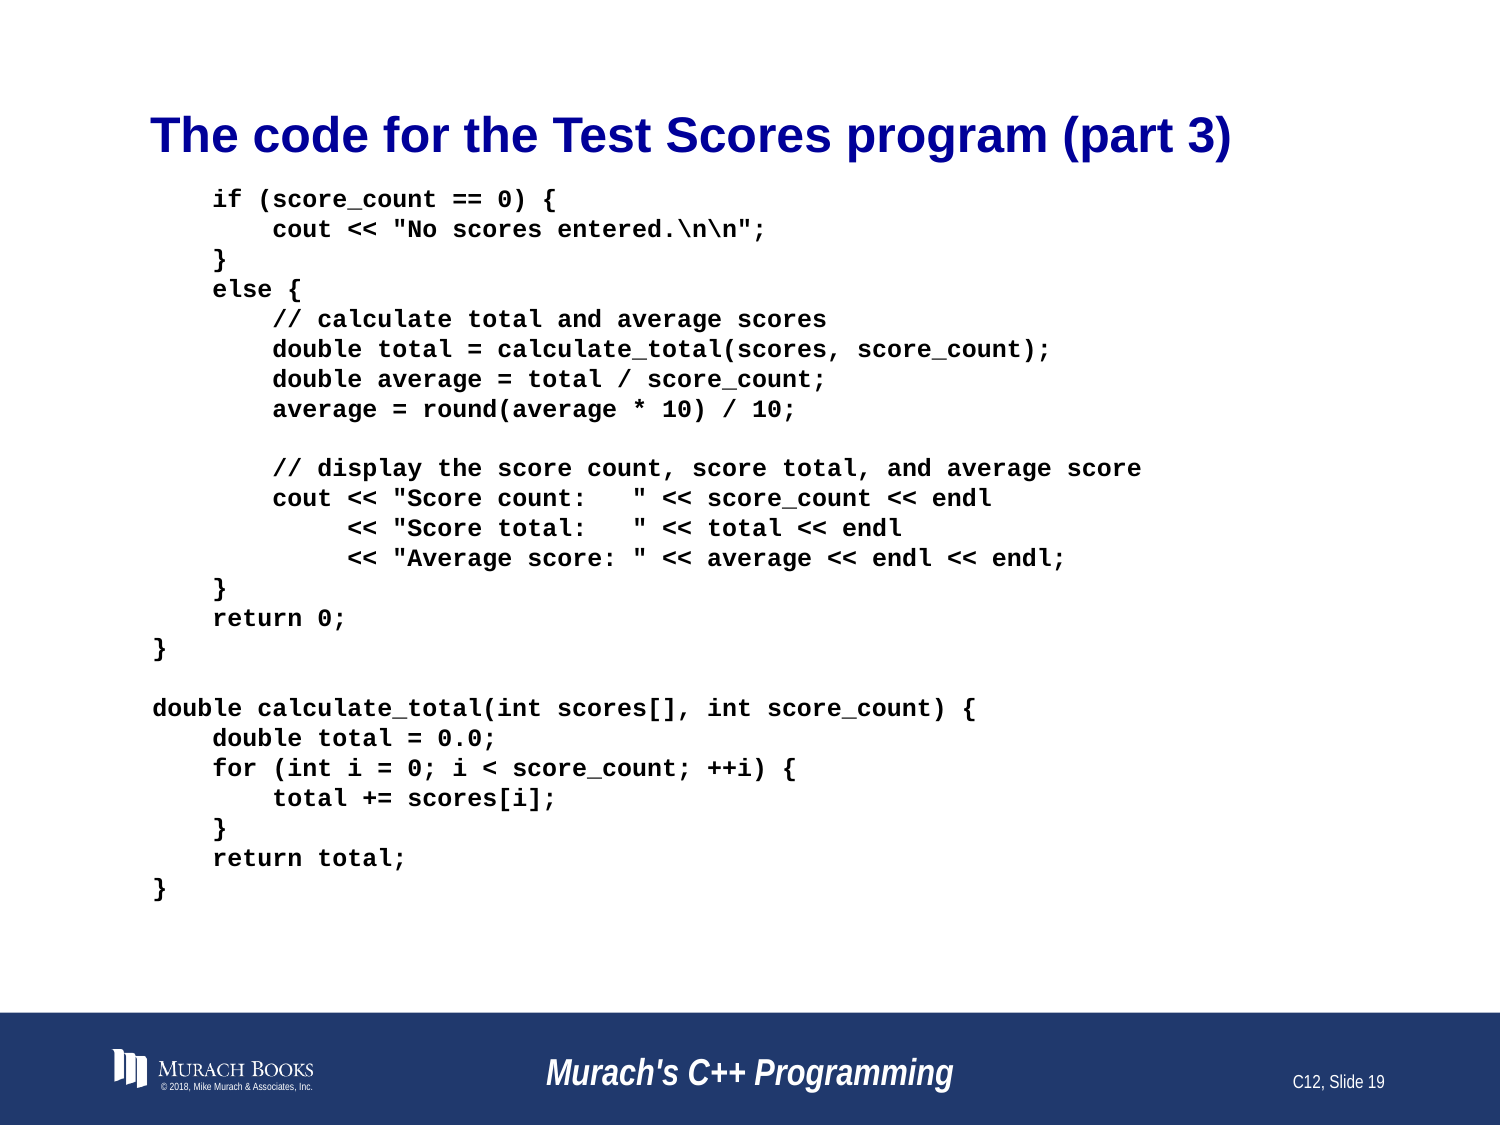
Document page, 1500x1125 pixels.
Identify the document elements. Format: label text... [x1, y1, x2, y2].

footer © 2018, Mike Murach & Associates, Inc. [12, 1025, 463, 1100]
slide_number Murach's C++ Programming [463, 1025, 1050, 1100]
title The code for the Test Scores program (part 3) [150, 102, 1350, 164]
list if (score_count == 0) { cout << "No scores entered.\n\n"; } else { // calculate total and average scores double total = calculate_total(scores, score_count); double average = total / score_count; average = round(average * 10) / 10; // display the score count, score total, and average score cout << "Score count: " << score_count << endl << "Score total: " << total << endl << "Average score: " << average << endl << endl; } return 0; } double calculate_total(int scores[], int score_count) { double total = 0.0; for (int i = 0; i < score_count; ++i) { total += scores[i]; } return total; } [137, 174, 1350, 975]
slide_number C12, Slide 19 [1087, 1025, 1400, 1100]
